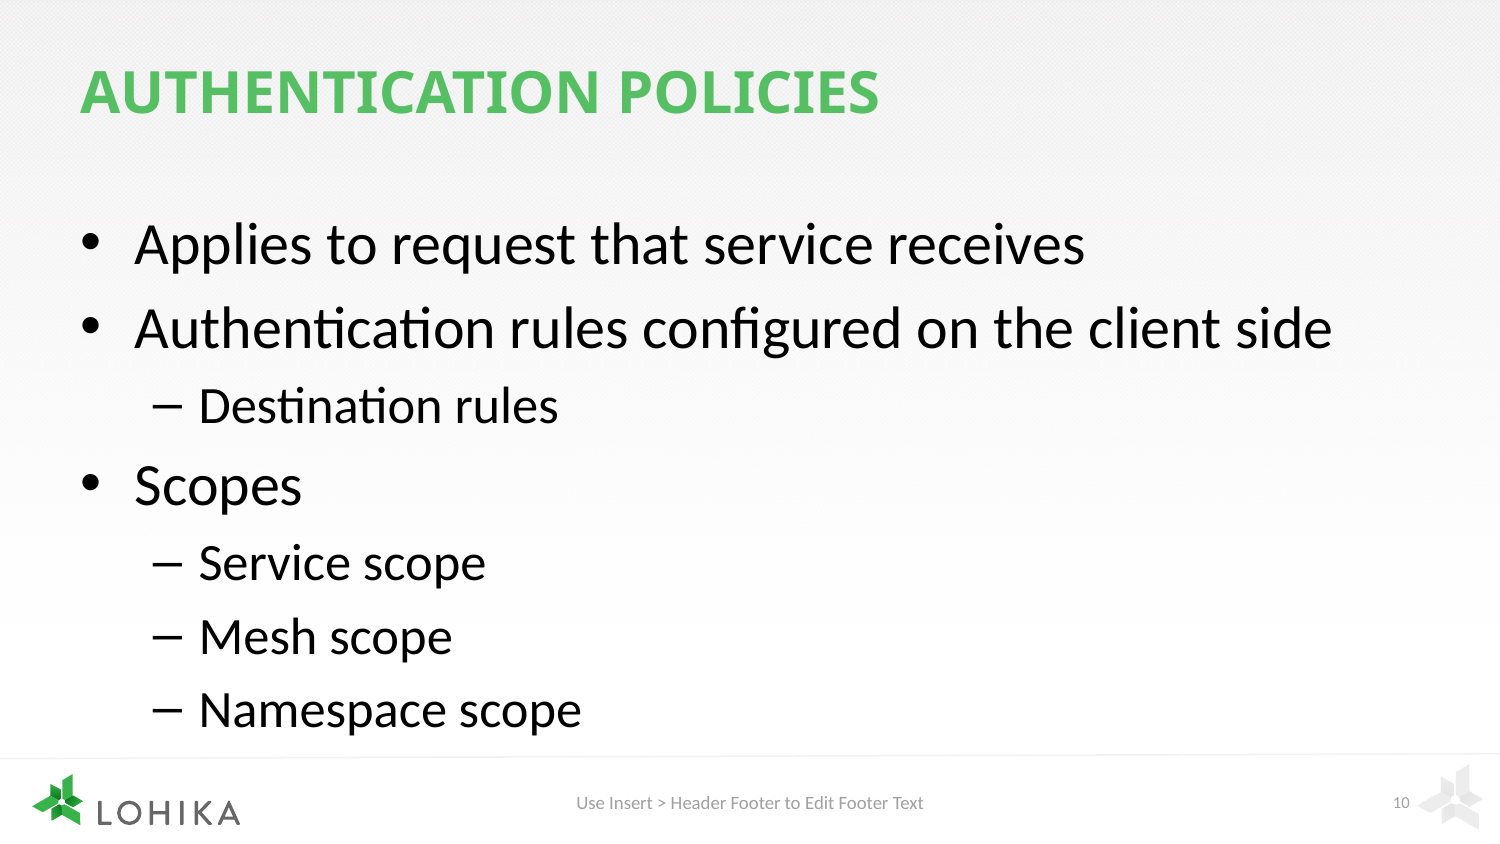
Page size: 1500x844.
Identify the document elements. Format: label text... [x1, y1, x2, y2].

slide_number 10 [1342, 779, 1425, 825]
list Applies to request that service receives Authentication rules configured on the client side Destination rules Scopes Service scope Mesh scope Namespace scope [64, 196, 1415, 754]
picture [0, 755, 1500, 844]
title Authentication policies [64, 47, 1415, 189]
footer Use Insert > Header Footer to Edit Footer Text [342, 779, 1158, 825]
picture [0, 0, 1500, 757]
